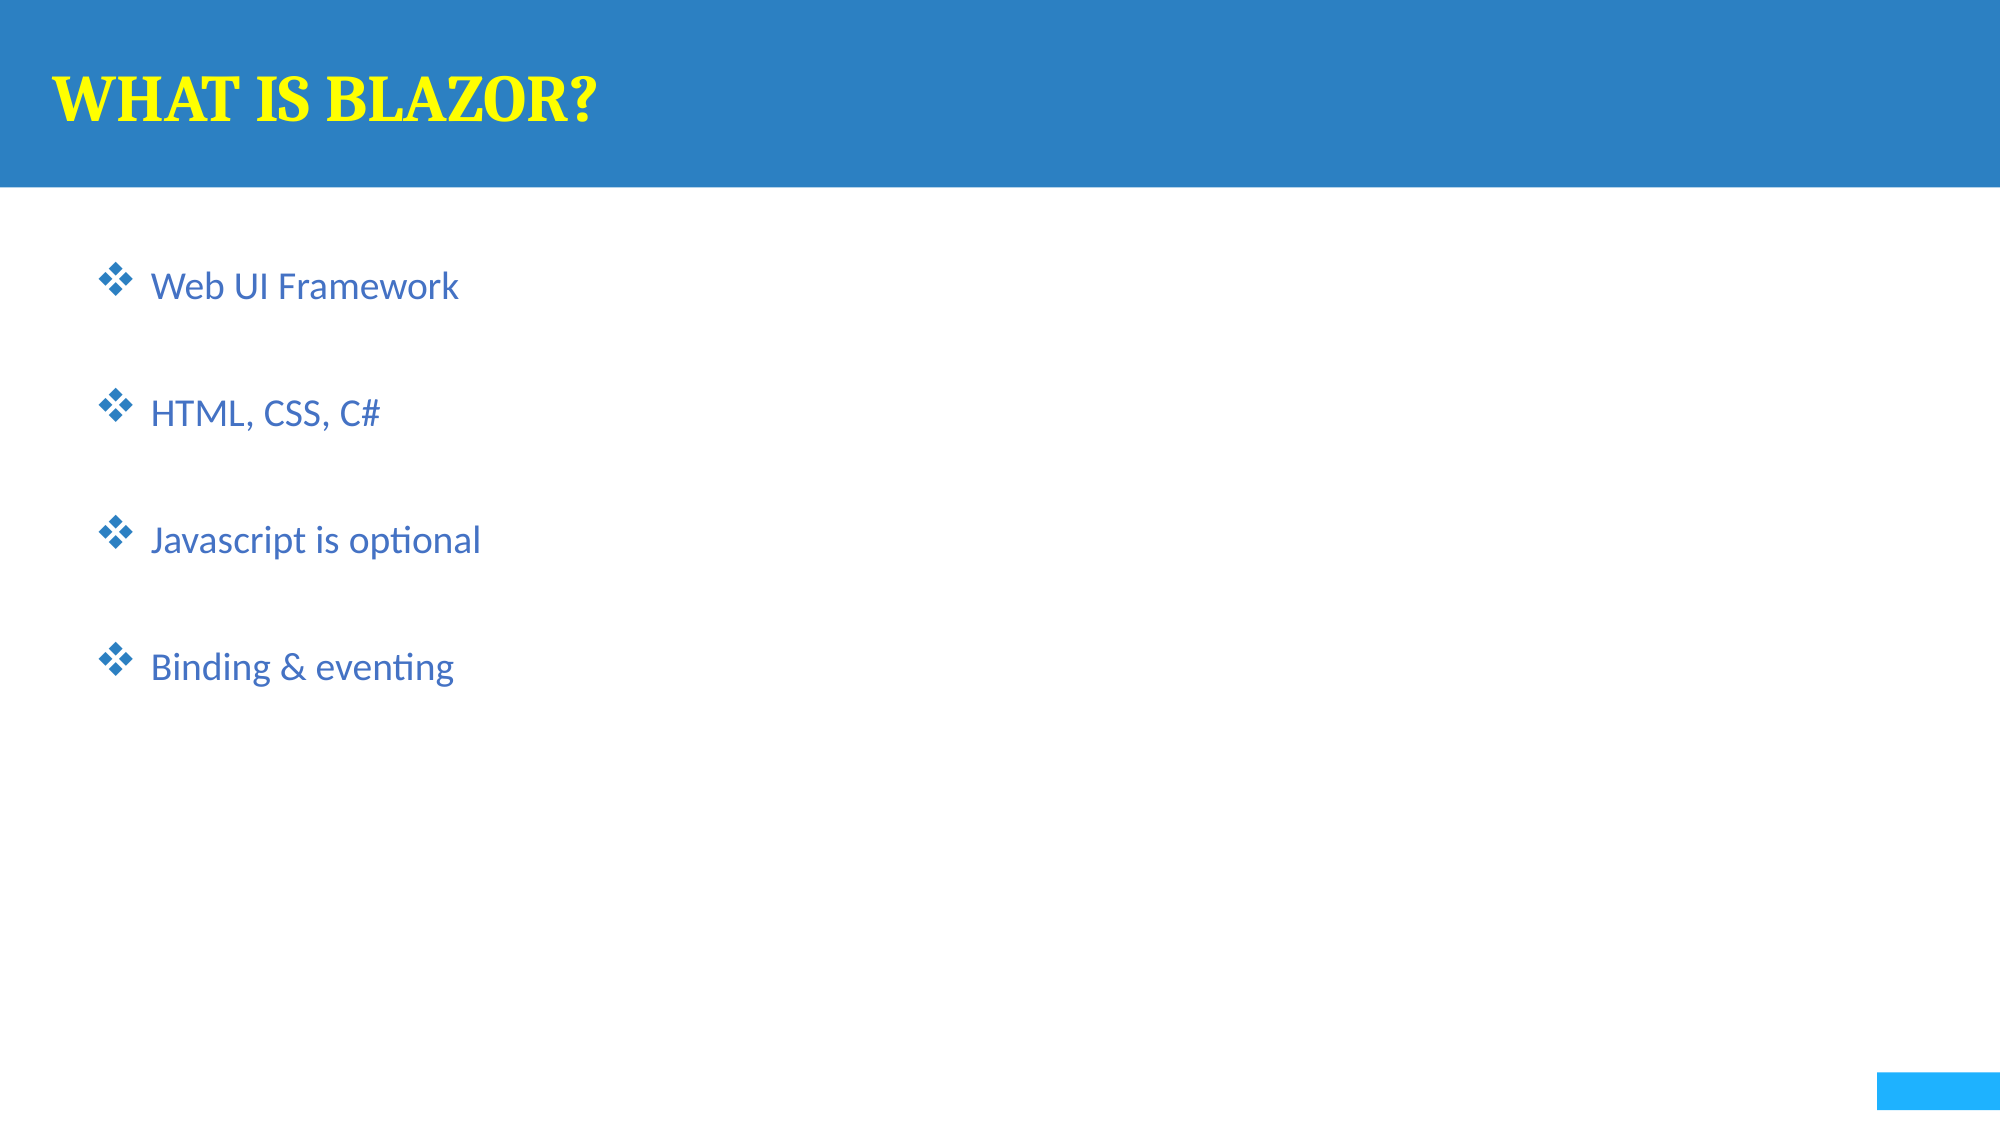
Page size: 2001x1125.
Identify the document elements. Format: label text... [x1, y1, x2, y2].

list Web UI Framework HTML, CSS, C# Javascript is optional Binding & eventing [79, 258, 1609, 818]
title WHAT IS BLAZOR? [37, 56, 1680, 146]
